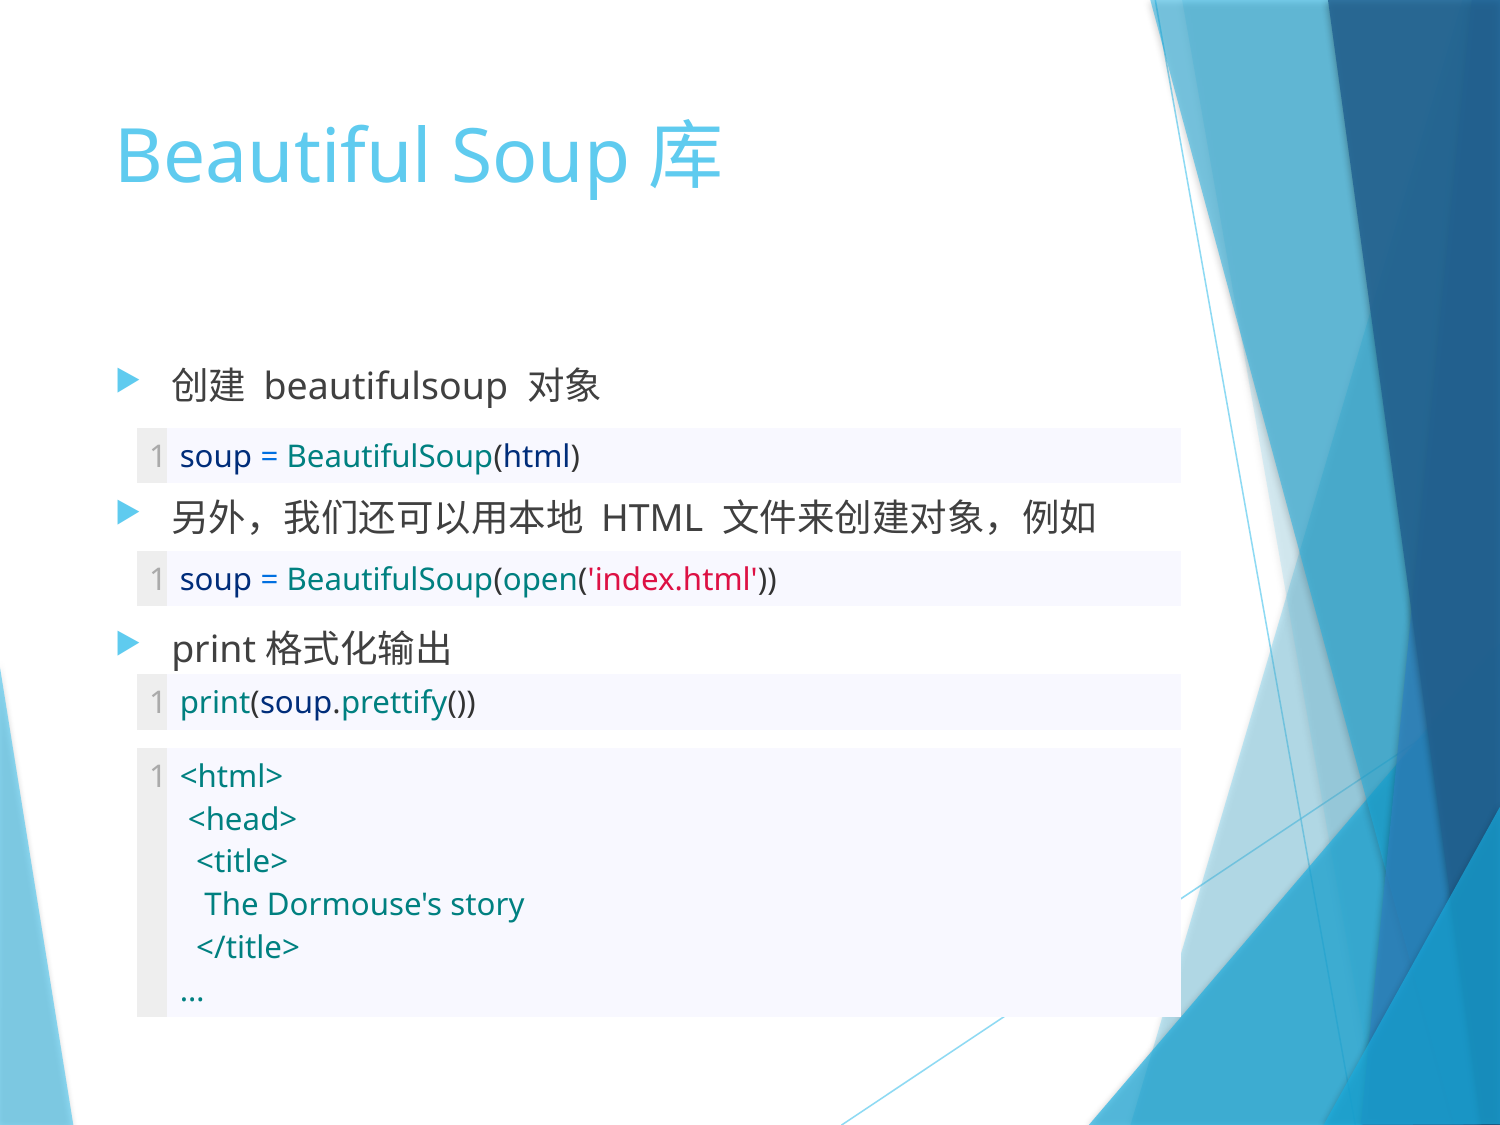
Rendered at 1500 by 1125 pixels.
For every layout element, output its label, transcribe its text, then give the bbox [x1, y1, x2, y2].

table_header 1 [137, 428, 167, 483]
table_header soup = BeautifulSoup(open('index.html')) [167, 551, 1181, 606]
table_header print(soup.prettify()) [167, 674, 1181, 730]
table_header 1 [137, 748, 167, 1017]
table_header 1 [137, 551, 167, 606]
list 创建 beautifulsoup 对象 另外，我们还可以用本地 HTML 文件来创建对象，例如 print格式化输出 [99, 354, 1142, 992]
table_header 1 [137, 674, 167, 730]
table_header <html> <head> <title> The Dormouse's story </title> … [167, 748, 1181, 1017]
title Beautiful Soup库 [99, 99, 1142, 317]
table_header soup = BeautifulSoup(html) [167, 428, 1181, 483]
